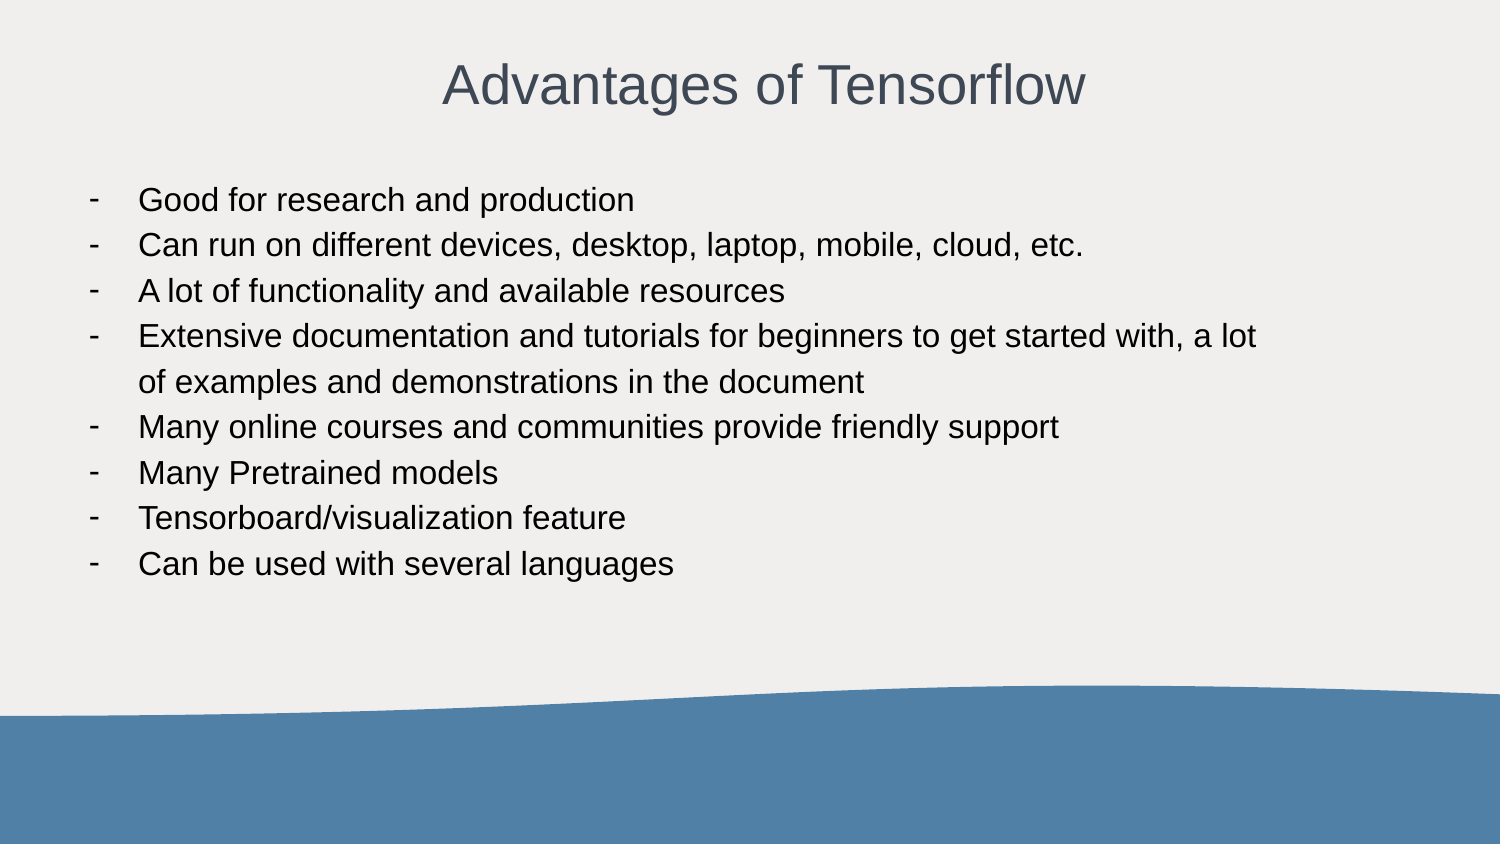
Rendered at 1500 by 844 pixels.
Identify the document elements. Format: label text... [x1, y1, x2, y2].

text_box Good for research and production Can run on different devices, desktop, laptop, mobile, cloud, etc. A lot of functionality and available resources Extensive documentation and tutorials for beginners to get started with, a lot of examples and demonstrations in the document Many online courses and communities provide friendly support Many Pretrained models Tensorboard/visualization feature Can be used with several languages [88, 170, 1291, 582]
title Advantages of Tensorflow [131, 44, 1397, 127]
text_box [0, 685, 1500, 844]
